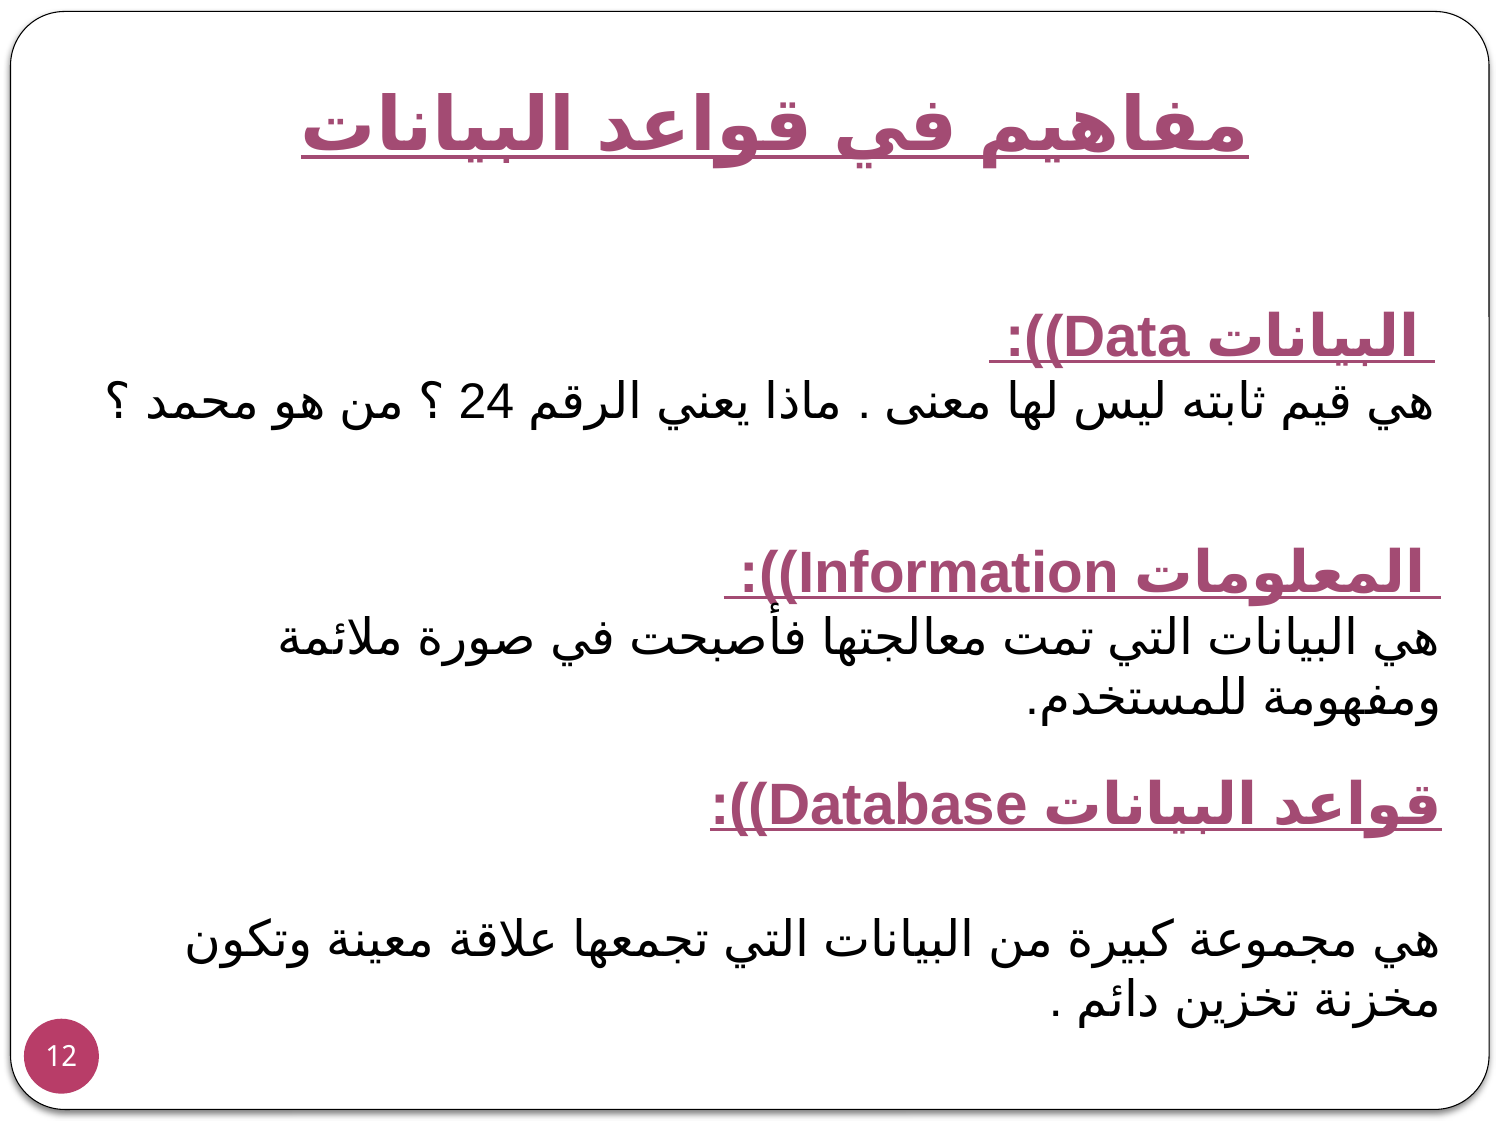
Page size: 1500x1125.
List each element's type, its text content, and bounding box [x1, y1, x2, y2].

text_box البيانات Data)): هي قيم ثابته ليس لها معنى . ماذا يعني الرقم 24 ؟ من هو محمد ؟ [87, 290, 1451, 436]
text_box قواعد البيانات Database)): هي مجموعة كبيرة من البيانات التي تجمعها علاقة معينة وتكون مخزنة تخزين دائم . [93, 758, 1457, 1034]
slide_number 12 [23, 1018, 99, 1094]
text_box مفاهيم في قواعد البيانات [263, 67, 1287, 174]
text_box المعلومات Information)): هي البيانات التي تمت معالجتها فأصبحت في صورة ملائمة ومفهومة للمستخدم. [162, 527, 1457, 732]
